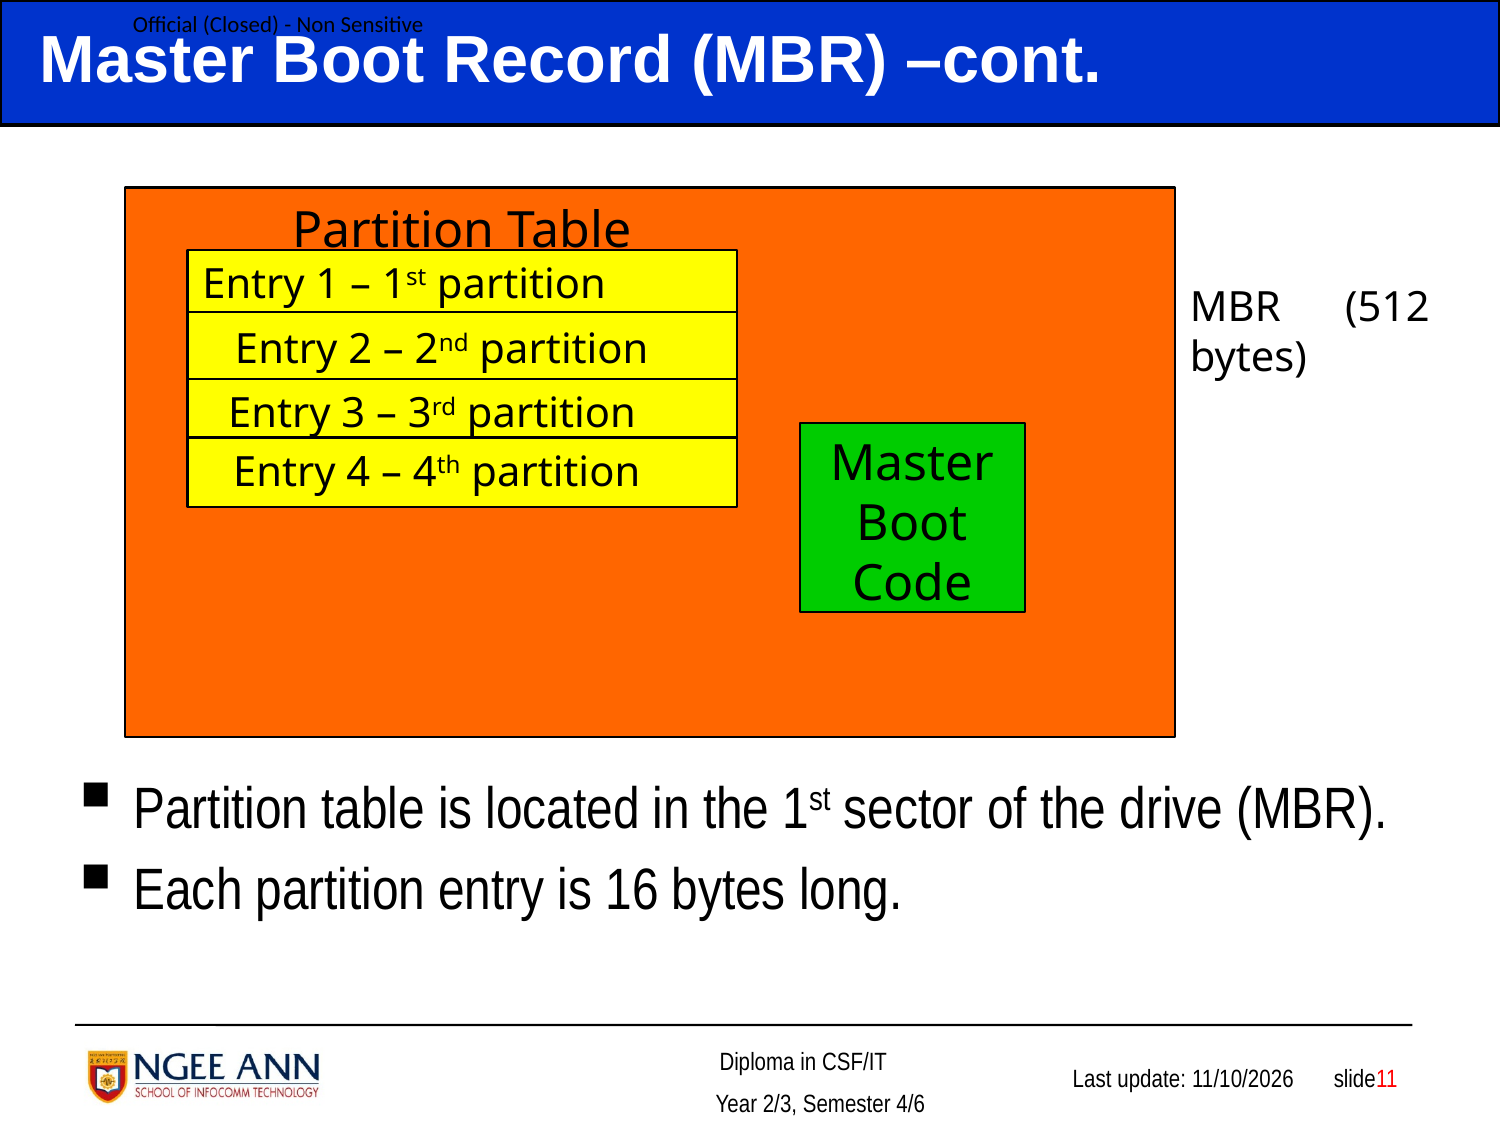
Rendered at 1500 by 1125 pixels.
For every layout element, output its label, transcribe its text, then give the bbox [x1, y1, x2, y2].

text_box [187, 319, 220, 378]
text_box [124, 187, 1175, 738]
slide_number slide11 [1099, 1037, 1413, 1101]
text_box Partition Table [278, 190, 647, 249]
list Partition table is located in the 1st sector of the drive (MBR). Each partition entry is 16 bytes long. [62, 762, 1448, 1026]
text_box Entry 1 – 1st partition [187, 249, 800, 314]
text_box [652, 379, 738, 437]
text_box [187, 438, 738, 508]
text_box [664, 314, 738, 378]
text_box Master Boot Code [799, 422, 1025, 613]
text_box [187, 385, 213, 436]
text_box MBR (512 bytes) [1174, 272, 1475, 388]
text_box Entry 4 – 4th partition [218, 446, 656, 503]
title Master Boot Record (MBR) –cont. [23, 0, 1500, 115]
text_box Entry 3 – 3rd partition [213, 388, 652, 436]
picture [62, 1028, 344, 1125]
text_box Entry 2 – 2nd partition [220, 321, 664, 378]
